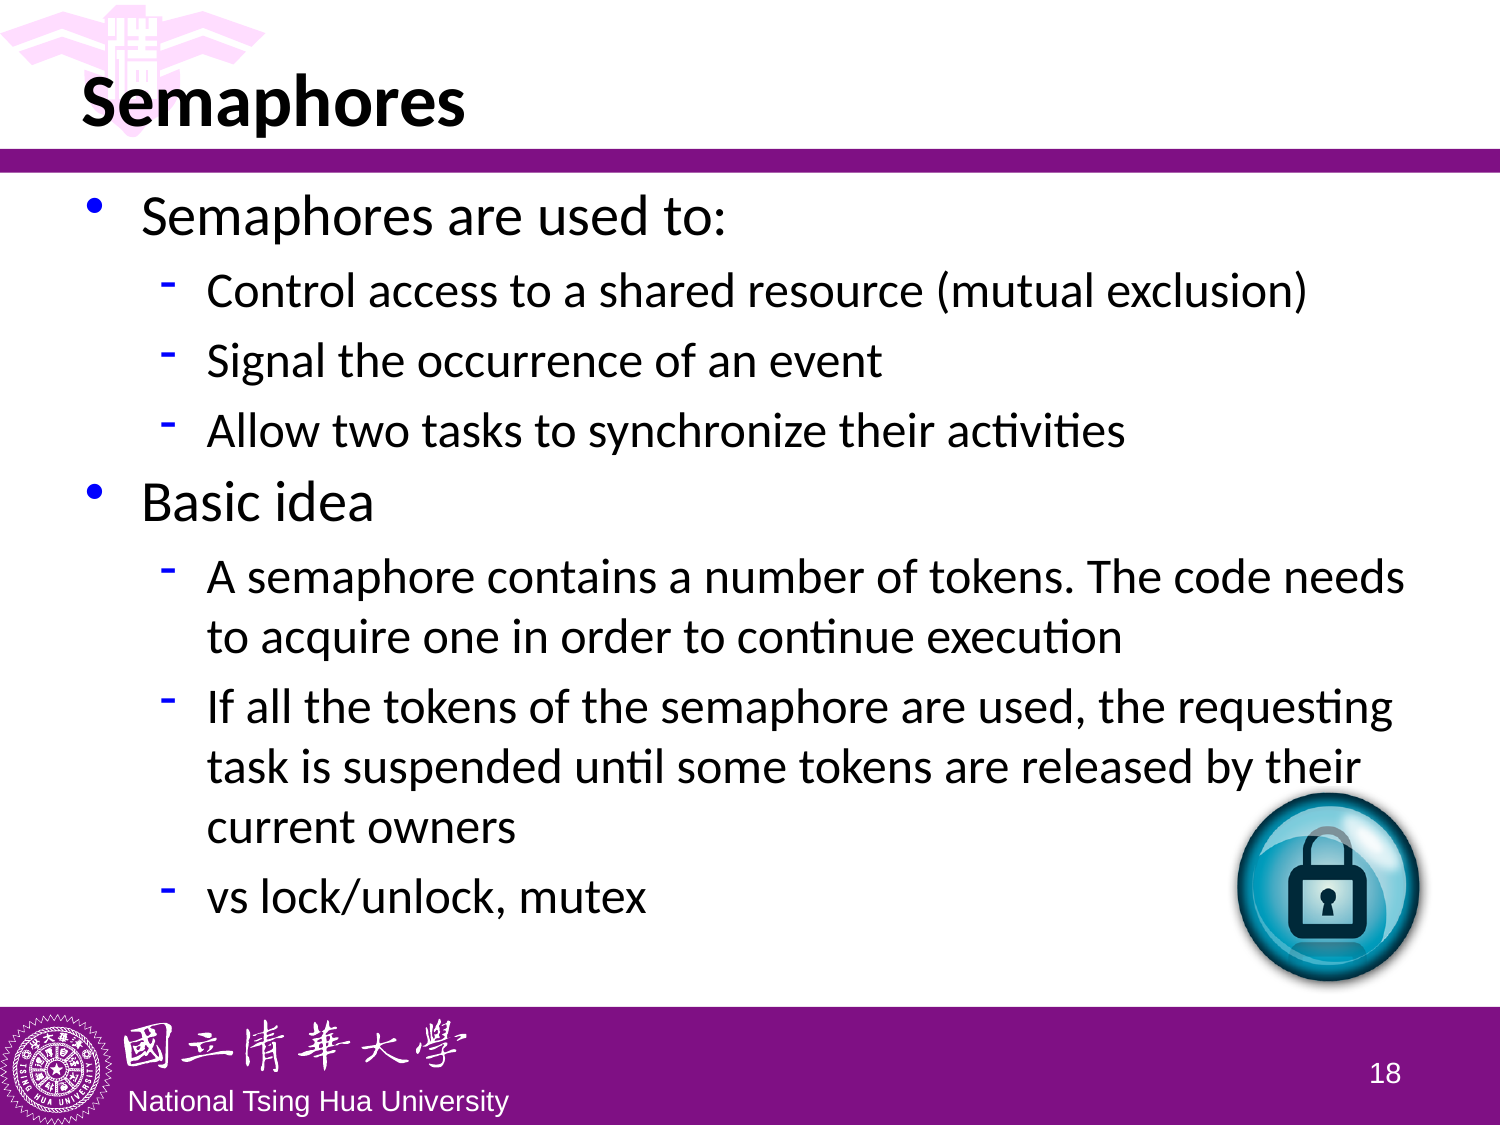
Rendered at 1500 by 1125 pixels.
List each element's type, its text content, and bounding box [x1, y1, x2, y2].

list Semaphores are used to: Control access to a shared resource (mutual exclusion) Signal the occurrence of an event Allow two tasks to synchronize their activities Basic idea A semaphore contains a number of tokens. The code needs to acquire one in order to continue execution If all the tokens of the semaphore are used, the requesting task is suspended until some tokens are released by their current owners vs lock/unlock, mutex [69, 169, 1436, 1000]
picture [1222, 786, 1434, 1000]
slide_number 17 [1104, 1021, 1417, 1097]
title Semaphores [66, 37, 1436, 149]
